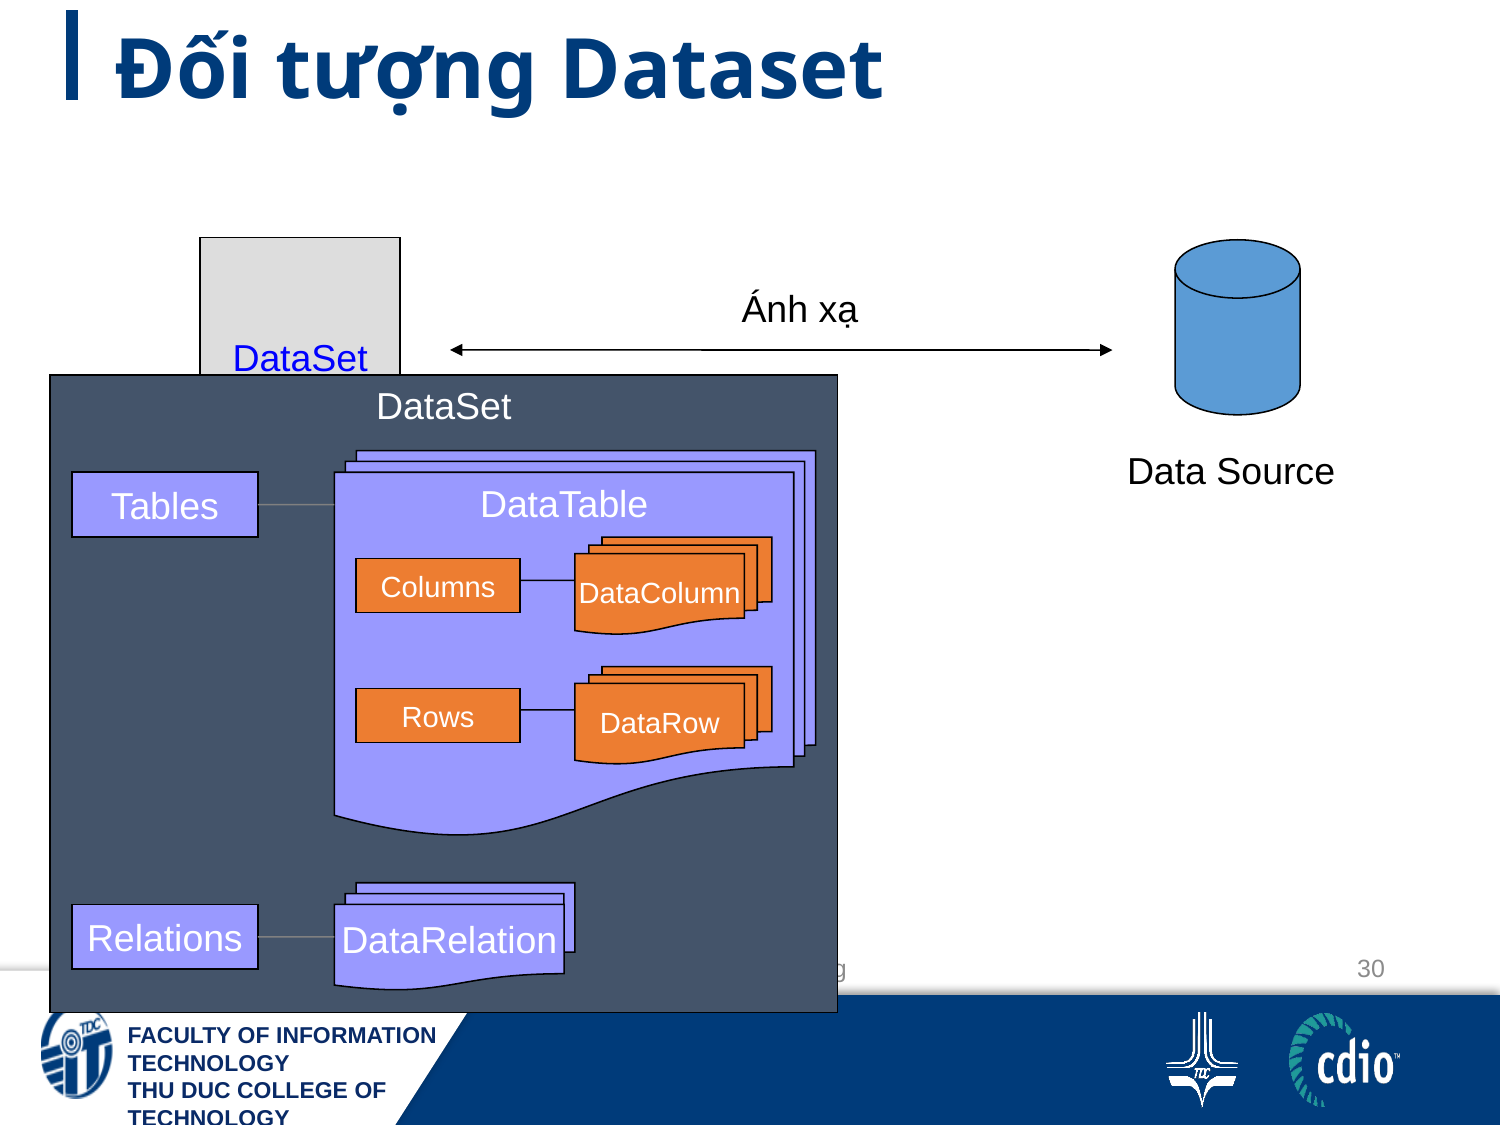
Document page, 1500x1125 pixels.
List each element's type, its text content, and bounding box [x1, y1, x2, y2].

picture [163, 1090, 170, 1096]
picture [257, 1090, 266, 1096]
picture [202, 1090, 209, 1096]
title Đối tượng Dataset [99, 5, 1394, 138]
picture [1289, 1013, 1400, 1107]
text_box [49, 237, 1413, 1013]
picture [41, 1001, 340, 1099]
picture [318, 1090, 327, 1096]
picture [1166, 1013, 1238, 1109]
